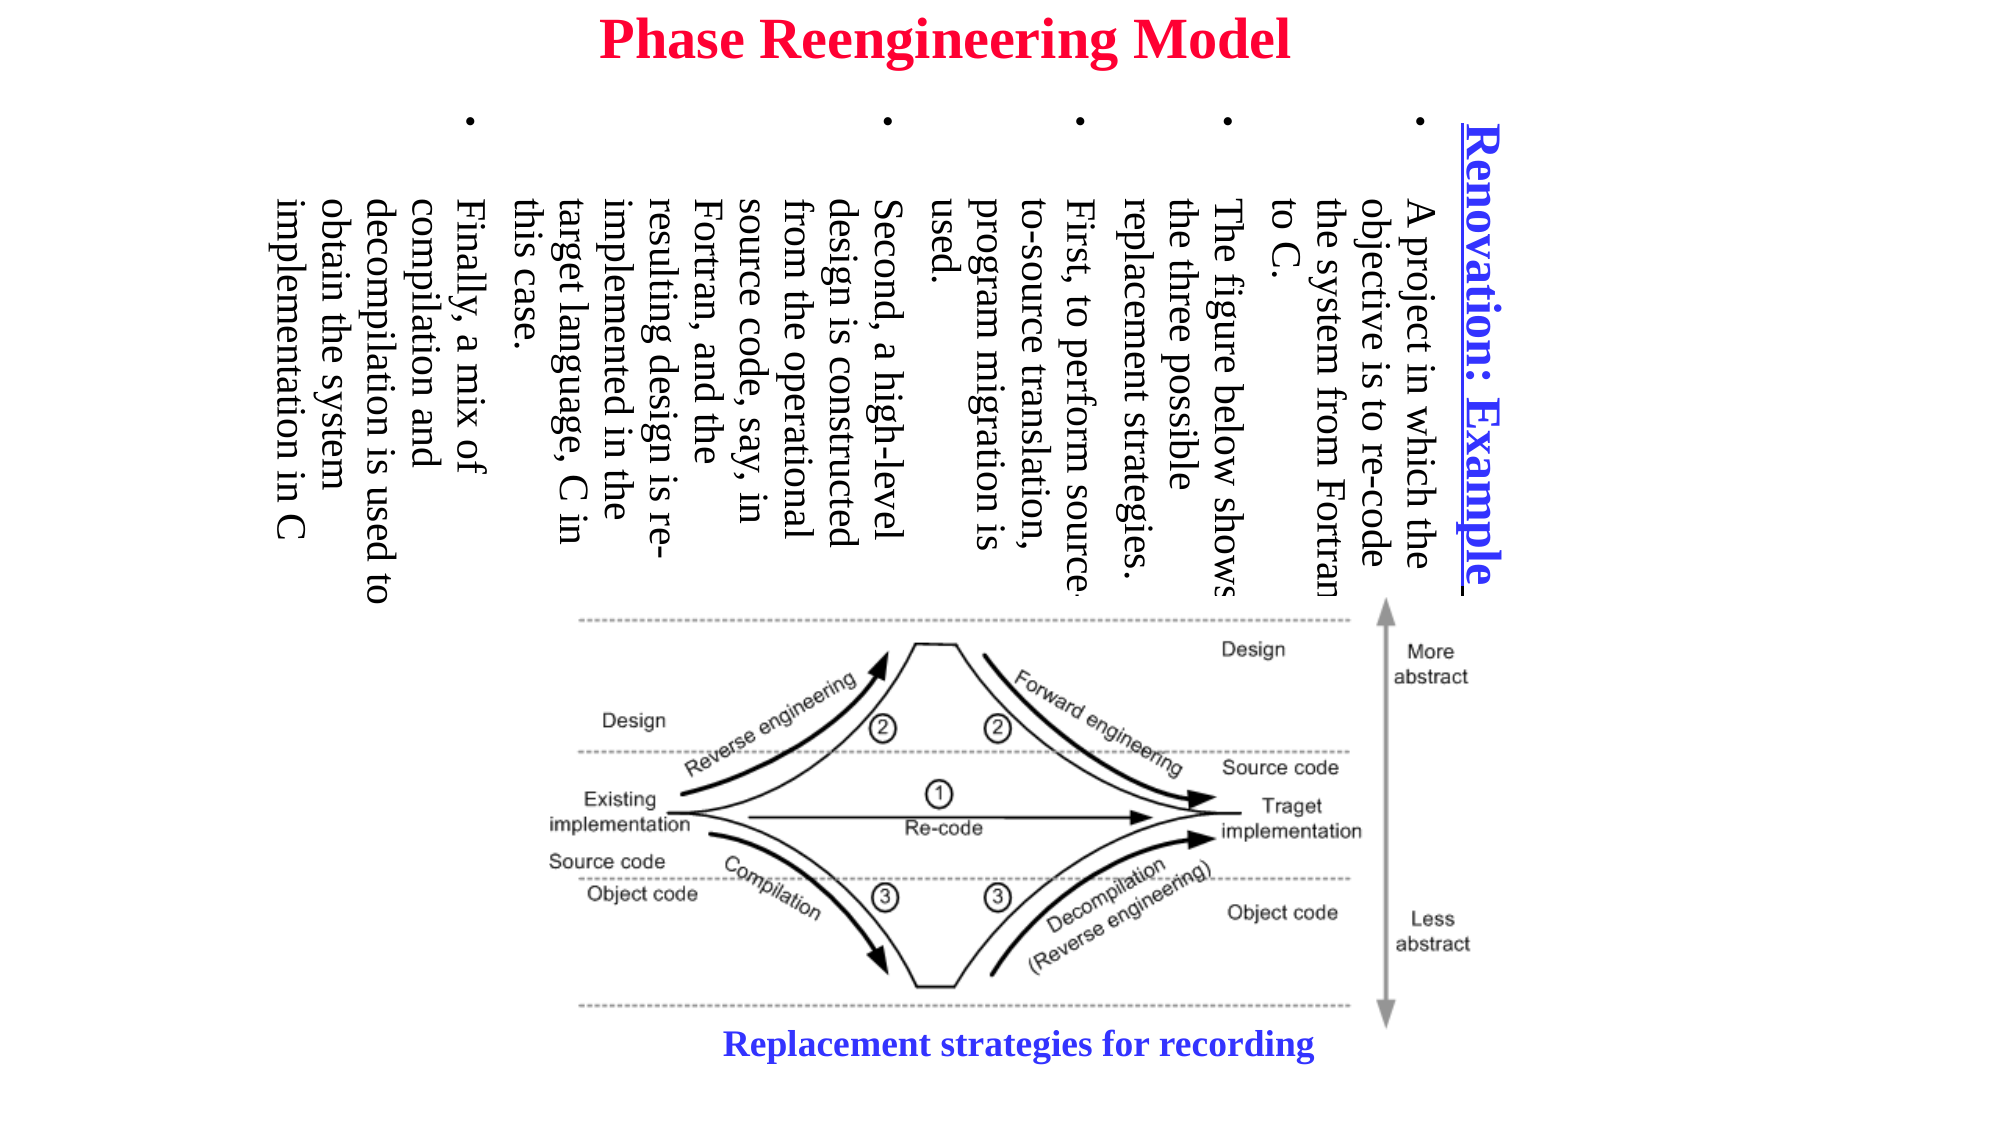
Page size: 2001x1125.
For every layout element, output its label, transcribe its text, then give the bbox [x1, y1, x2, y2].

text_box Replacement strategies for recording [469, 1004, 1569, 1085]
title Phase Reengineering Model [167, 0, 1725, 80]
picture [549, 596, 1472, 1030]
list Renovation: Example A project in which the objective is to re-code the system from Fortran to C. The figure below shows the three possible replacement strategies. First, to perform source-to-source translation, program migration is used. Second, a high-level design is constructed from the operational source code, say, in Fortran, and the resulting design is re-implemented in the target language, C in this case. Finally, a mix of compilation and decompilation is used to obtain the system implementation in C [260, 108, 1707, 624]
